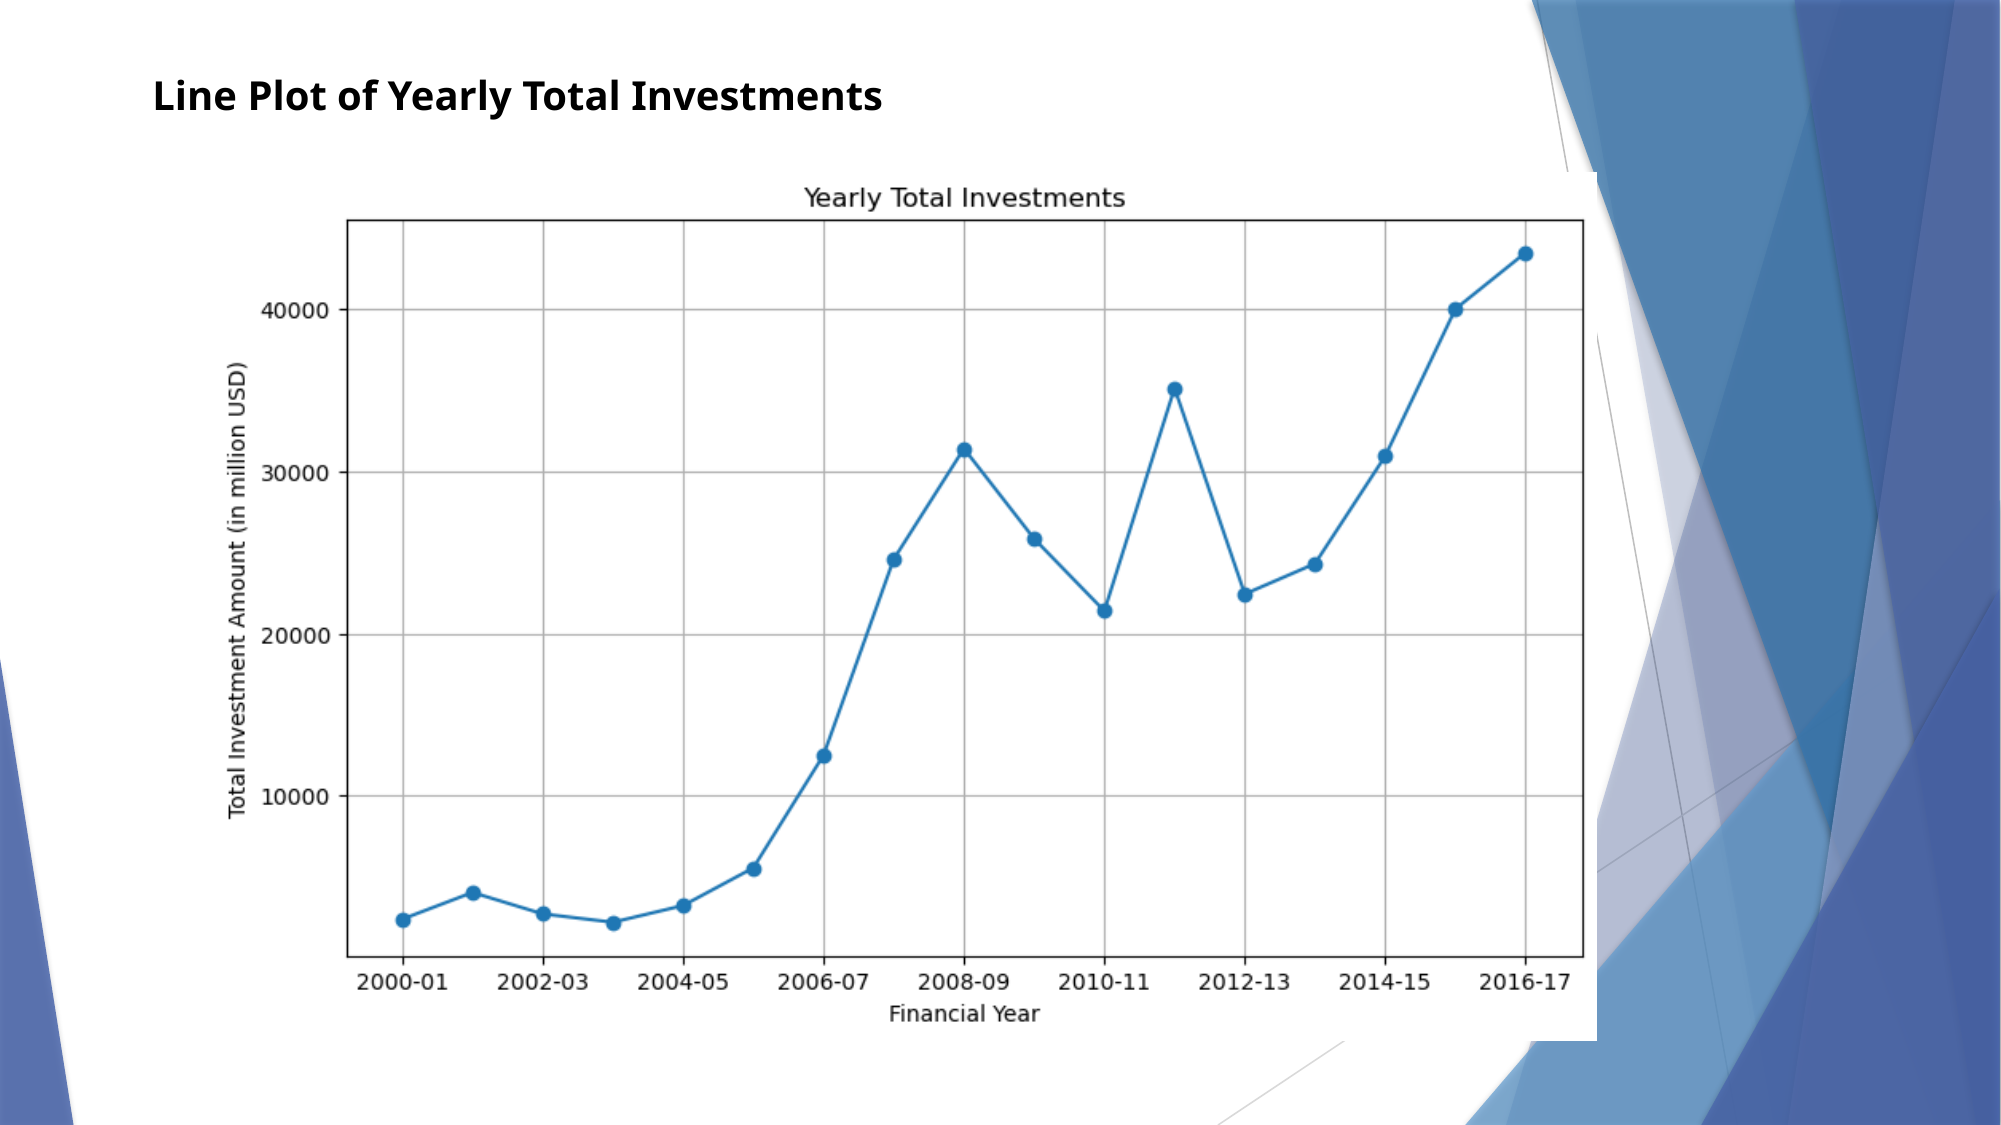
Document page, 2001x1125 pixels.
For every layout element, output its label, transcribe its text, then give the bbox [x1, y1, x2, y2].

title Line Plot of Yearly Total Investments [137, 59, 1825, 194]
picture [213, 171, 1598, 1042]
